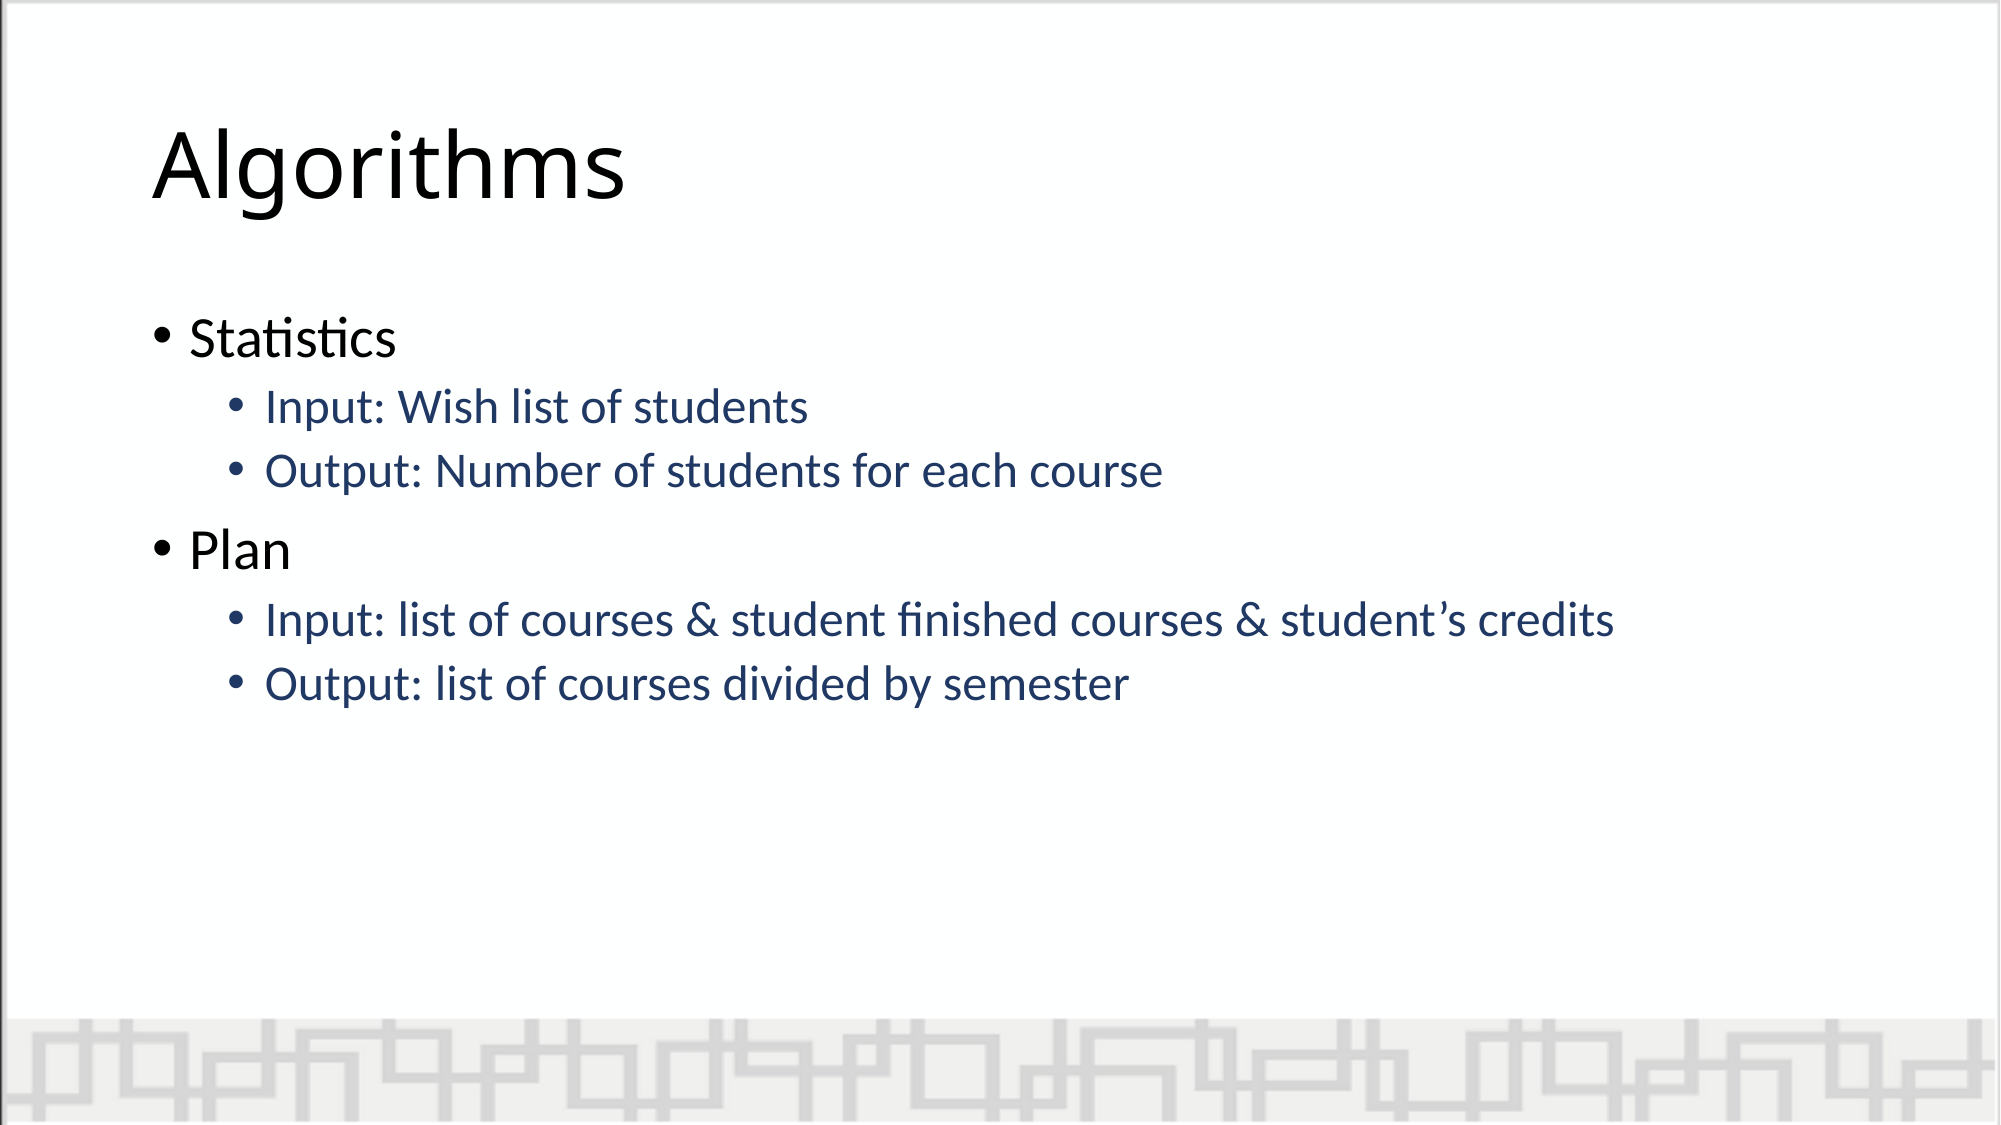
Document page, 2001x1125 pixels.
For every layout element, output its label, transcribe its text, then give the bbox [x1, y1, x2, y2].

title Algorithms [137, 59, 1863, 278]
picture [0, 0, 2001, 1125]
list Statistics Input: Wish list of students Output: Number of students for each course Plan Input: list of courses & student finished courses & student’s credits Output: list of courses divided by semester [137, 299, 1906, 761]
